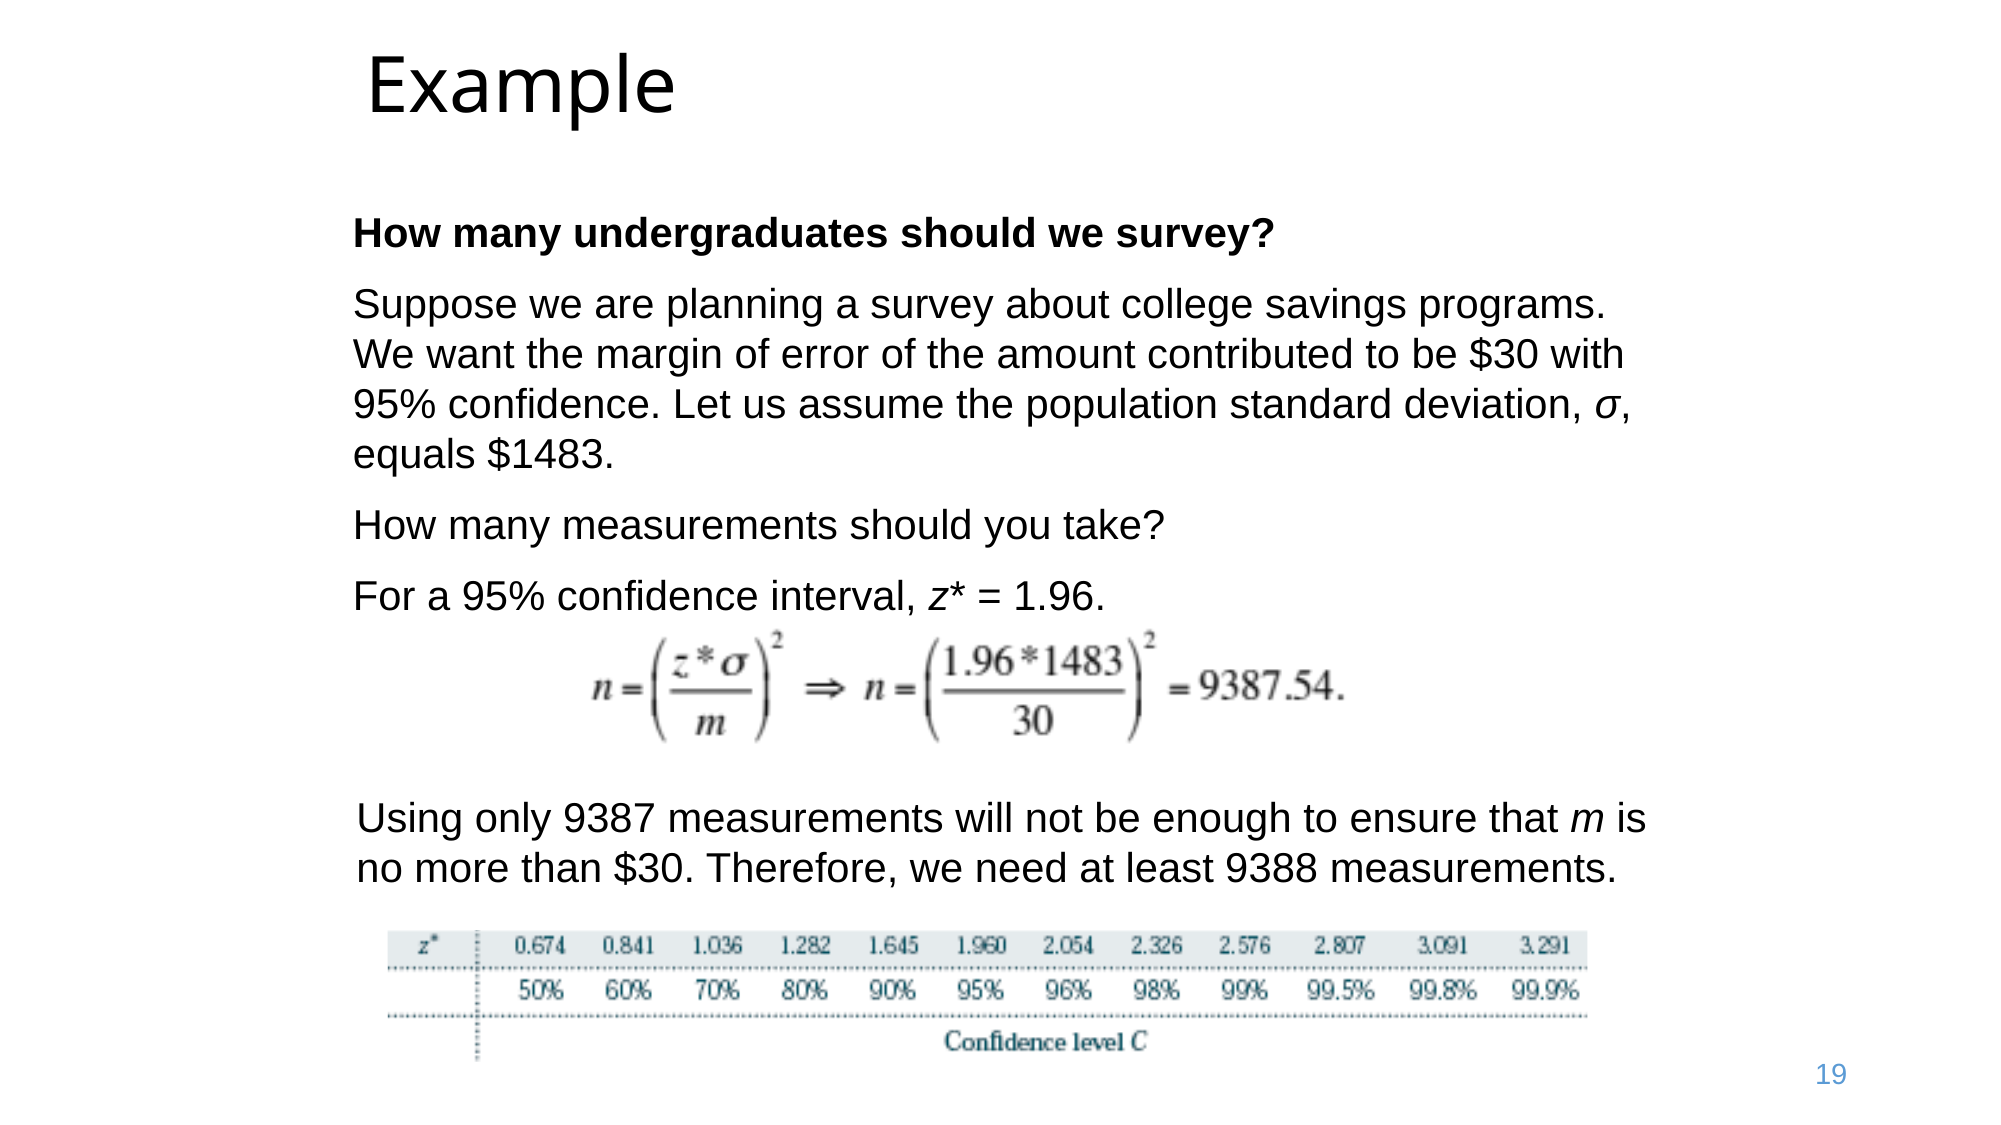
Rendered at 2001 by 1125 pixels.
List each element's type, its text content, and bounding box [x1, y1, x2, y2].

picture [387, 930, 1588, 1062]
slide_number 19 [1412, 1042, 1863, 1103]
text_box Using only 9387 measurements will not be enough to ensure that m is no more than $30. Therefore, we need at least 9388 measurements. [341, 783, 1687, 899]
text_box How many undergraduates should we survey? Suppose we are planning a survey about college savings programs. We want the margin of error of the amount contributed to be $30 with 95% confidence. Let us assume the population standard deviation, σ, equals $1483. How many measurements should you take? For a 95% confidence interval, z* = 1.96. [338, 183, 1684, 627]
title Example [350, 37, 1525, 137]
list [587, 622, 1349, 747]
